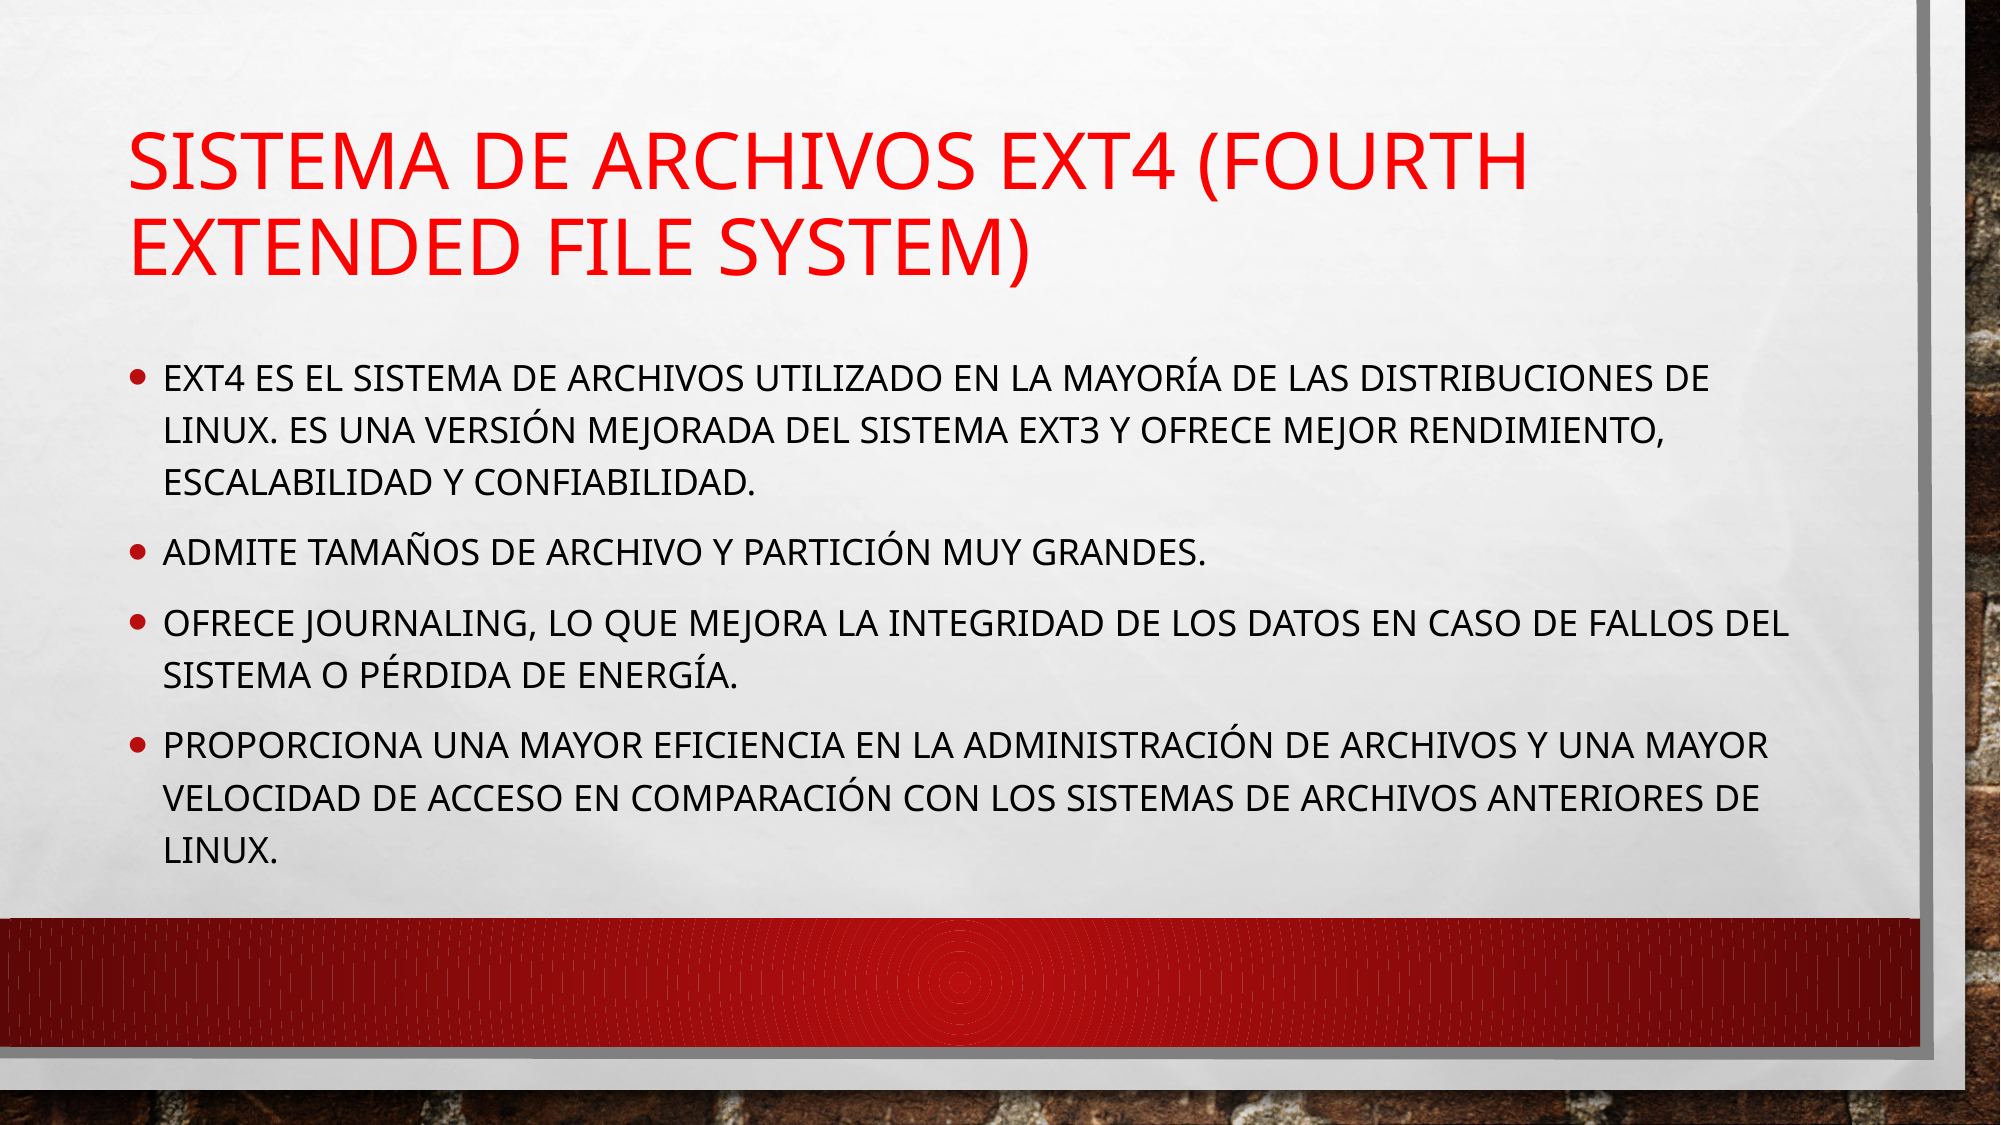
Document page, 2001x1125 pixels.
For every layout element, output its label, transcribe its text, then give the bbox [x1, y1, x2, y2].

title Sistema de Archivos Ext4 (Fourth Extended File System) [112, 112, 1818, 302]
list Ext4 es el sistema de archivos utilizado en la mayoría de las distribuciones de Linux. Es una versión mejorada del sistema Ext3 y ofrece mejor rendimiento, escalabilidad y confiabilidad. Admite tamaños de archivo y partición muy grandes. Ofrece journaling, lo que mejora la integridad de los datos en caso de fallos del sistema o pérdida de energía. Proporciona una mayor eficiencia en la administración de archivos y una mayor velocidad de acceso en comparación con los sistemas de archivos anteriores de Linux. [112, 338, 1818, 882]
picture [0, 0, 2000, 1125]
